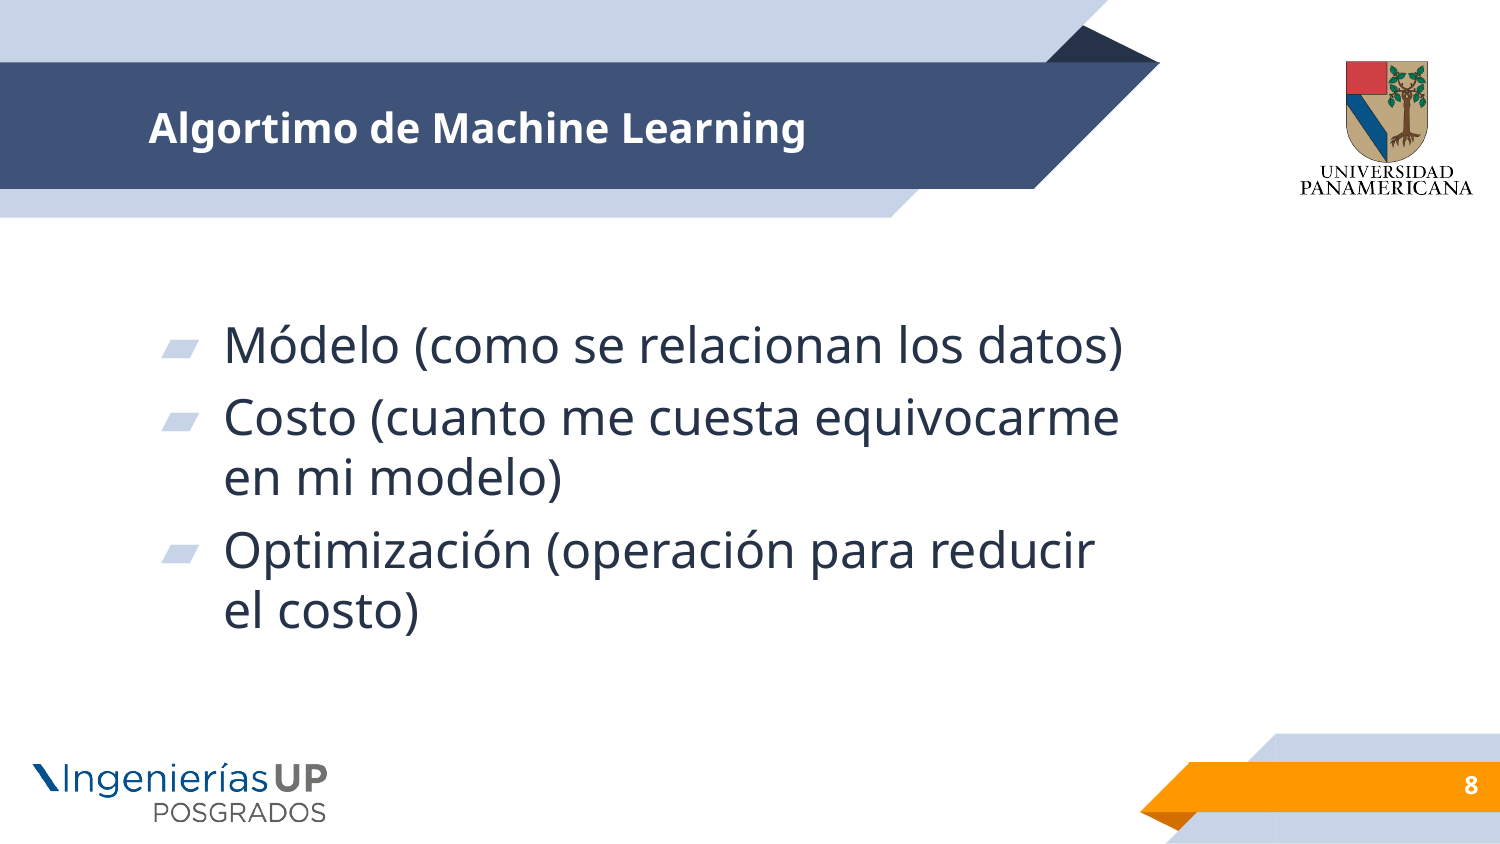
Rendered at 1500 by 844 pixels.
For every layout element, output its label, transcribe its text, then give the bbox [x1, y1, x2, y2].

list Módelo (como se relacionan los datos) Costo (cuanto me cuesta equivocarme en mi modelo) Optimización (operación para reducir el costo) [133, 217, 1140, 734]
picture [15, 737, 344, 844]
slide_number 8 [1249, 760, 1494, 813]
picture [1286, 44, 1490, 210]
title Algortimo de Machine Learning [133, 64, 1035, 190]
